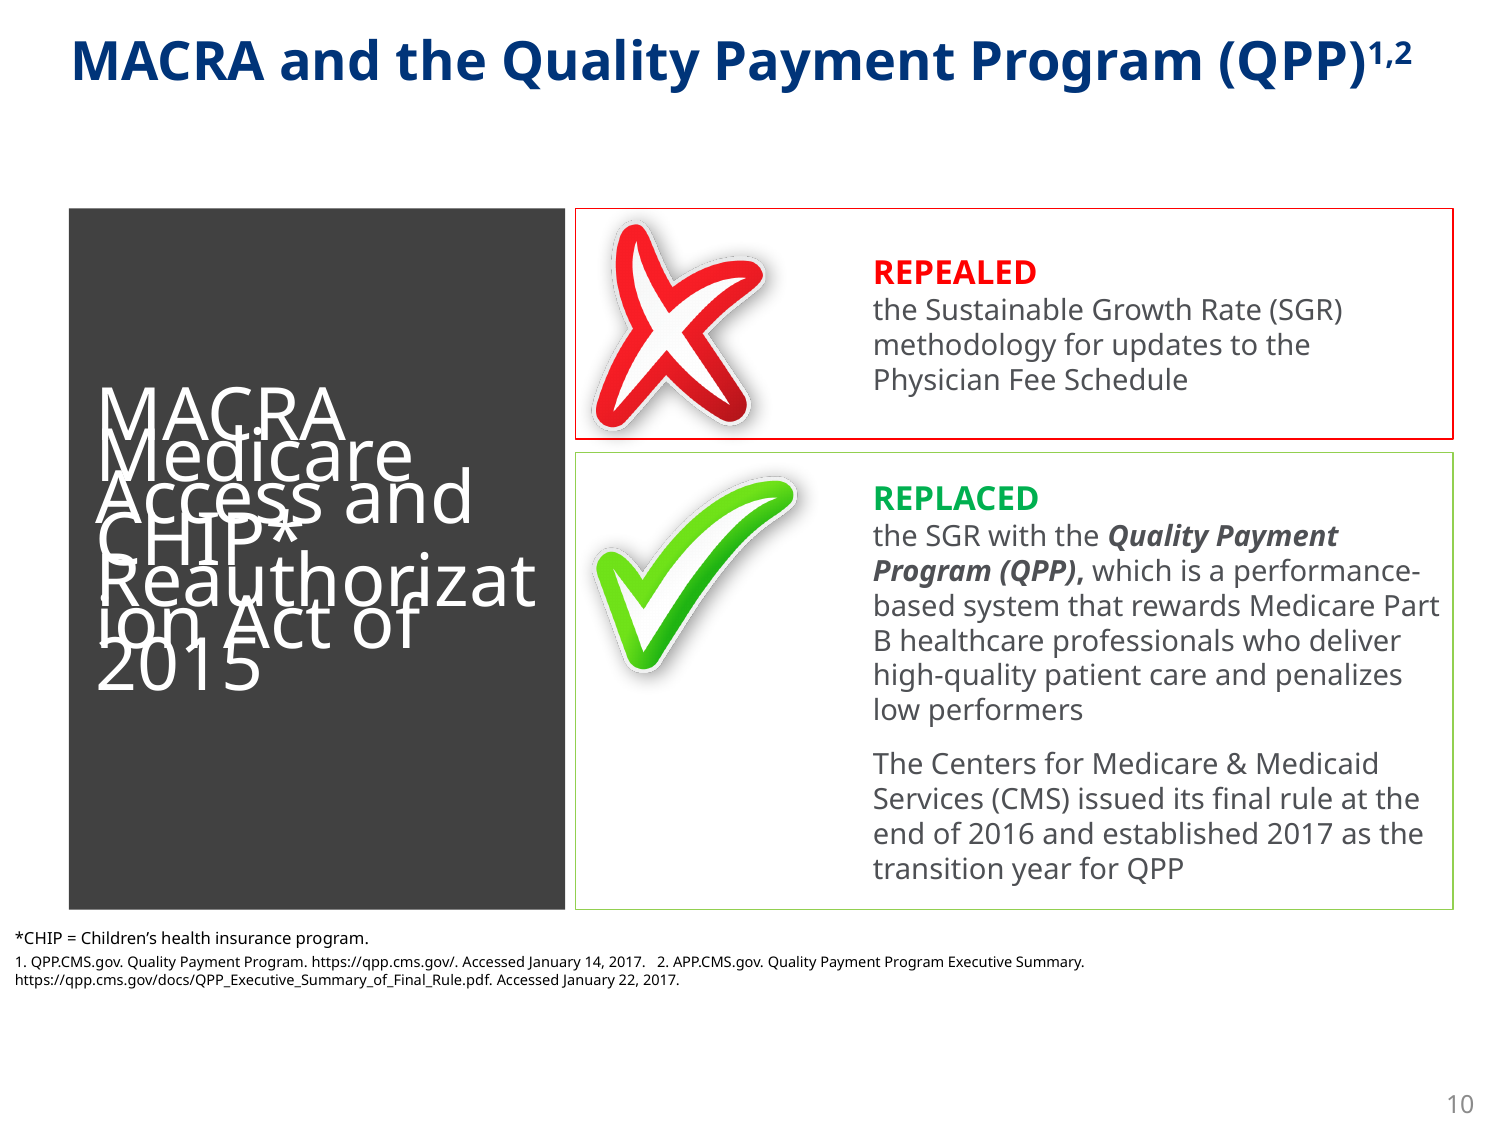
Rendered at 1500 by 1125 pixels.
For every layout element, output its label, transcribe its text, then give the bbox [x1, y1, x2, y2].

text_box repealed the Sustainable Growth Rate (SGR) methodology for updates to the Physician Fee Schedule [575, 208, 1453, 440]
slide_number 10 [1413, 1089, 1475, 1107]
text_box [583, 214, 777, 440]
text_box replaced the SGR with the Quality Payment Program (QPP), which is a performance-based system that rewards Medicare Part B healthcare professionals who deliver high-quality patient care and penalizes low performers The Centers for Medicare & Medicaid Services (CMS) issued its final rule at the end of 2016 and established 2017 as the transition year for QPP [575, 452, 1453, 910]
picture [589, 220, 766, 431]
title MACRA and the Quality Payment Program (QPP)1,2 [70, 24, 1500, 156]
text_box MACRA Medicare Access and CHIP* Reauthorization Act of 2015 [68, 208, 566, 910]
text_box *CHIP = Children’s health insurance program. 1. QPP.CMS.gov. Quality Payment Program. https://qpp.cms.gov/. Accessed January 14, 2017. 2. APP.CMS.gov. Quality Payment Program Executive Summary. https://qpp.cms.gov/docs/QPP_Executive_Summary_of_Final_Rule.pdf. Accessed January 22, 2017. [0, 920, 1500, 996]
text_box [584, 456, 819, 685]
picture [589, 461, 806, 673]
